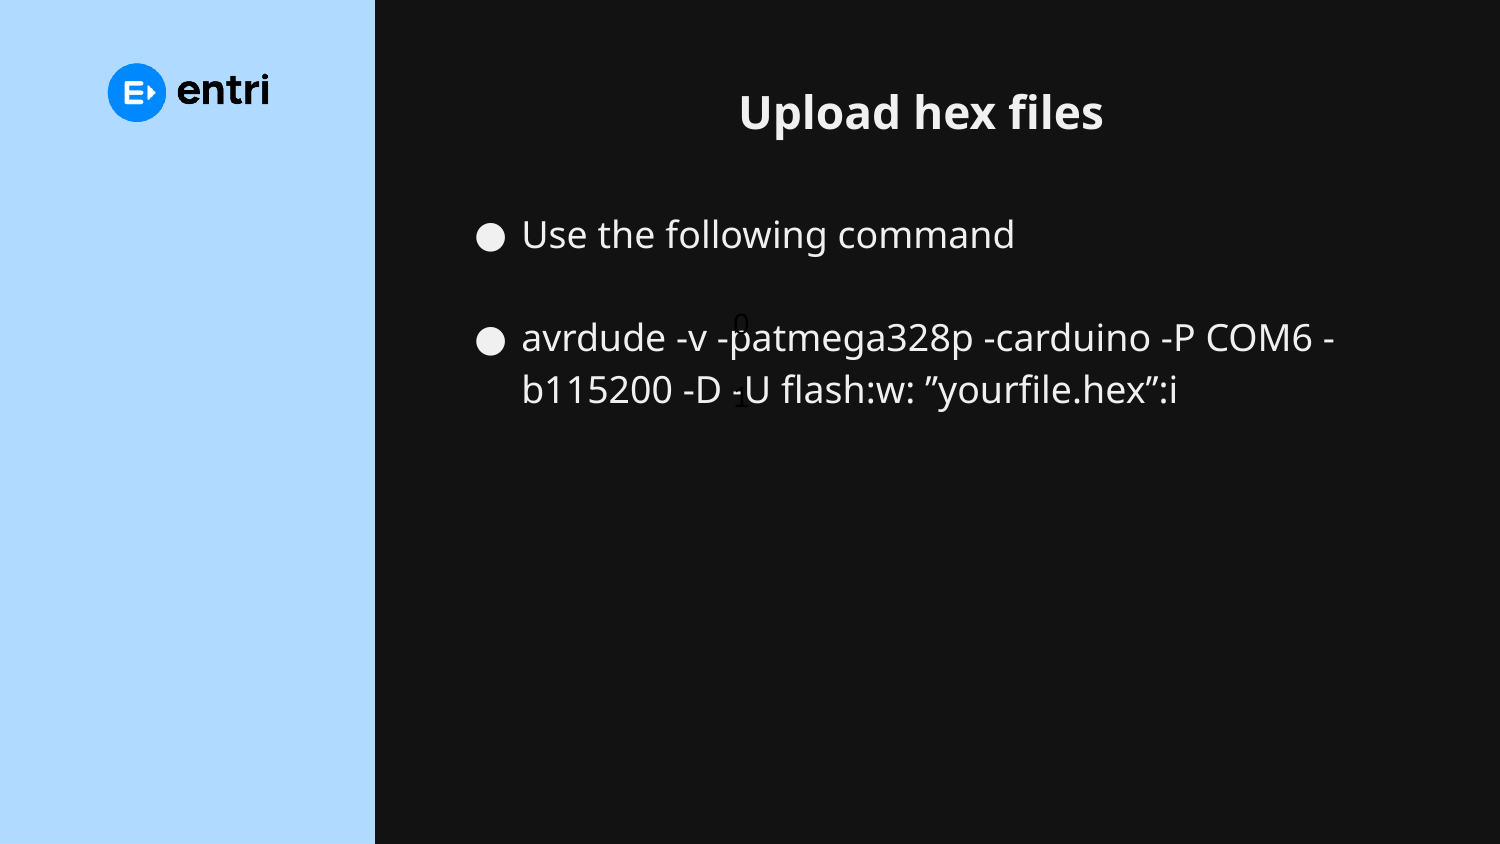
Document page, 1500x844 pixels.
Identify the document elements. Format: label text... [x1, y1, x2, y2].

picture [98, 55, 277, 130]
list Use the following command avrdude -v -patmega328p -carduino -P COM6 -b115200 -D -U flash:w: ’’yourfile.hex’’:i [442, 189, 1412, 702]
picture [0, 0, 1500, 844]
title Upload hex files [442, 60, 1412, 155]
text_box 0 [718, 297, 765, 348]
text_box 1 [718, 371, 765, 422]
